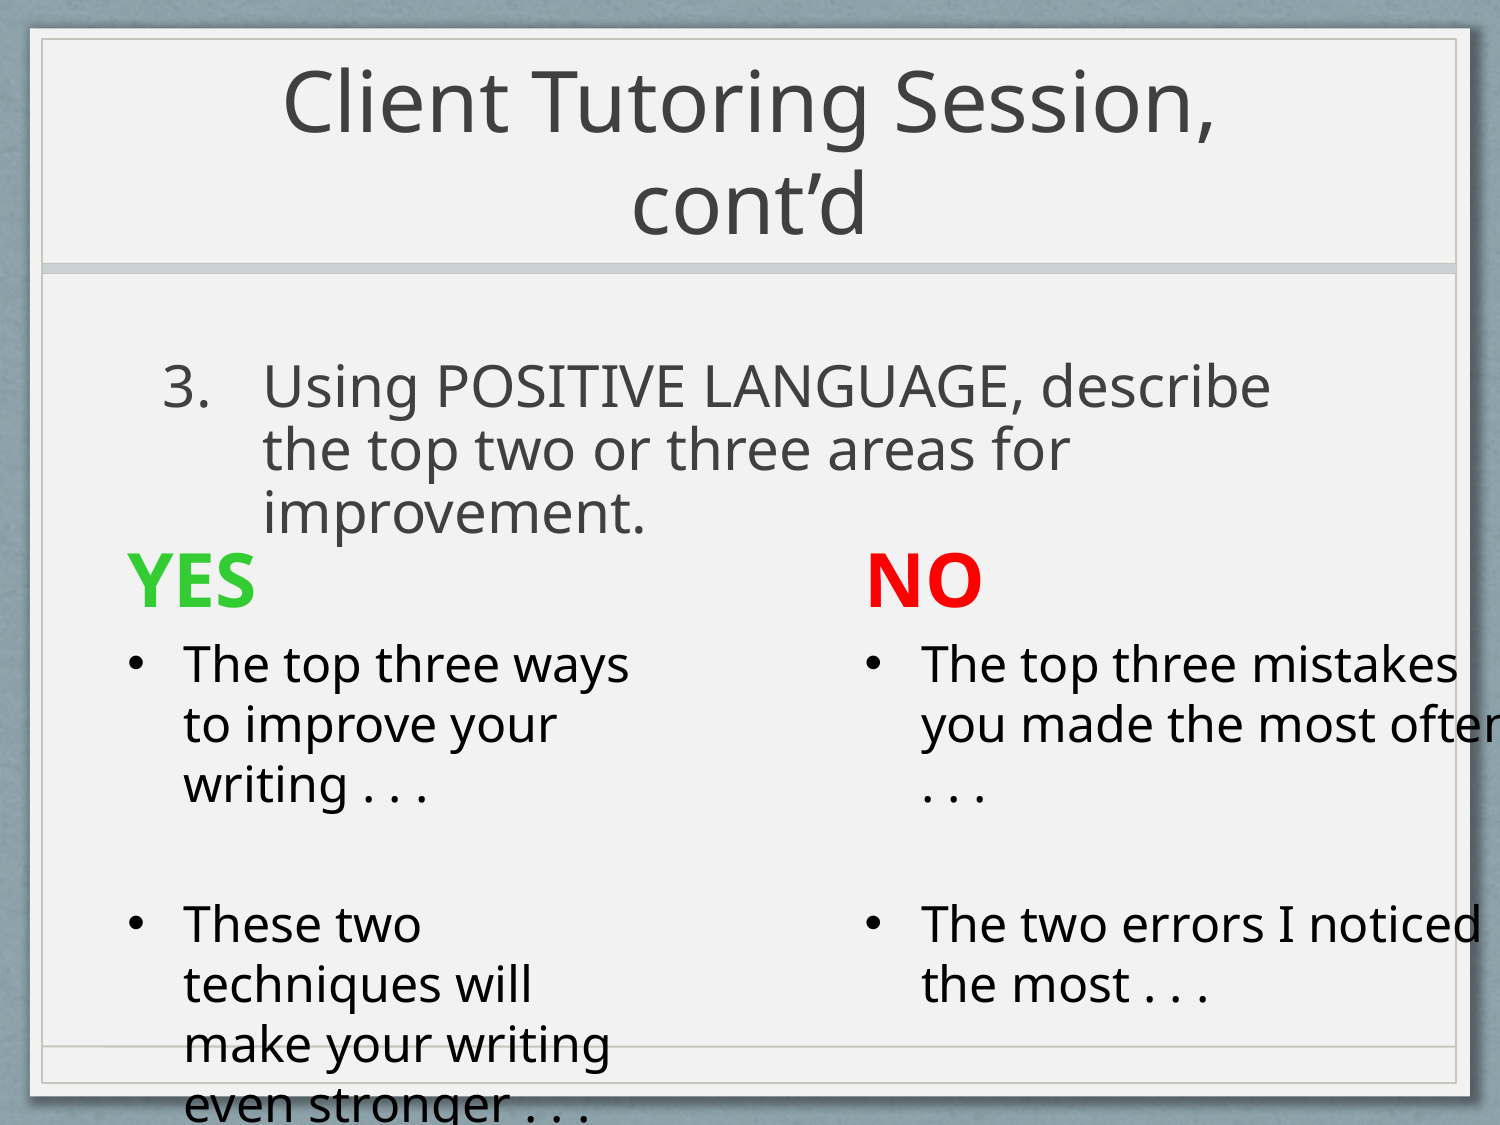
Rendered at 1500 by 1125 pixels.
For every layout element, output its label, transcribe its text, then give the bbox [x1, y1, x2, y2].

text_box NO The top three mistakes you made the most often . . . The two errors I noticed the most . . . [849, 524, 1500, 1125]
title Client Tutoring Session, cont’d [147, 40, 1353, 260]
text_box YES The top three ways to improve your writing . . . These two techniques will make your writing even stronger . . . [112, 524, 688, 1125]
list Using POSITIVE LANGUAGE, describe the top two or three areas for improvement. [147, 350, 1353, 995]
